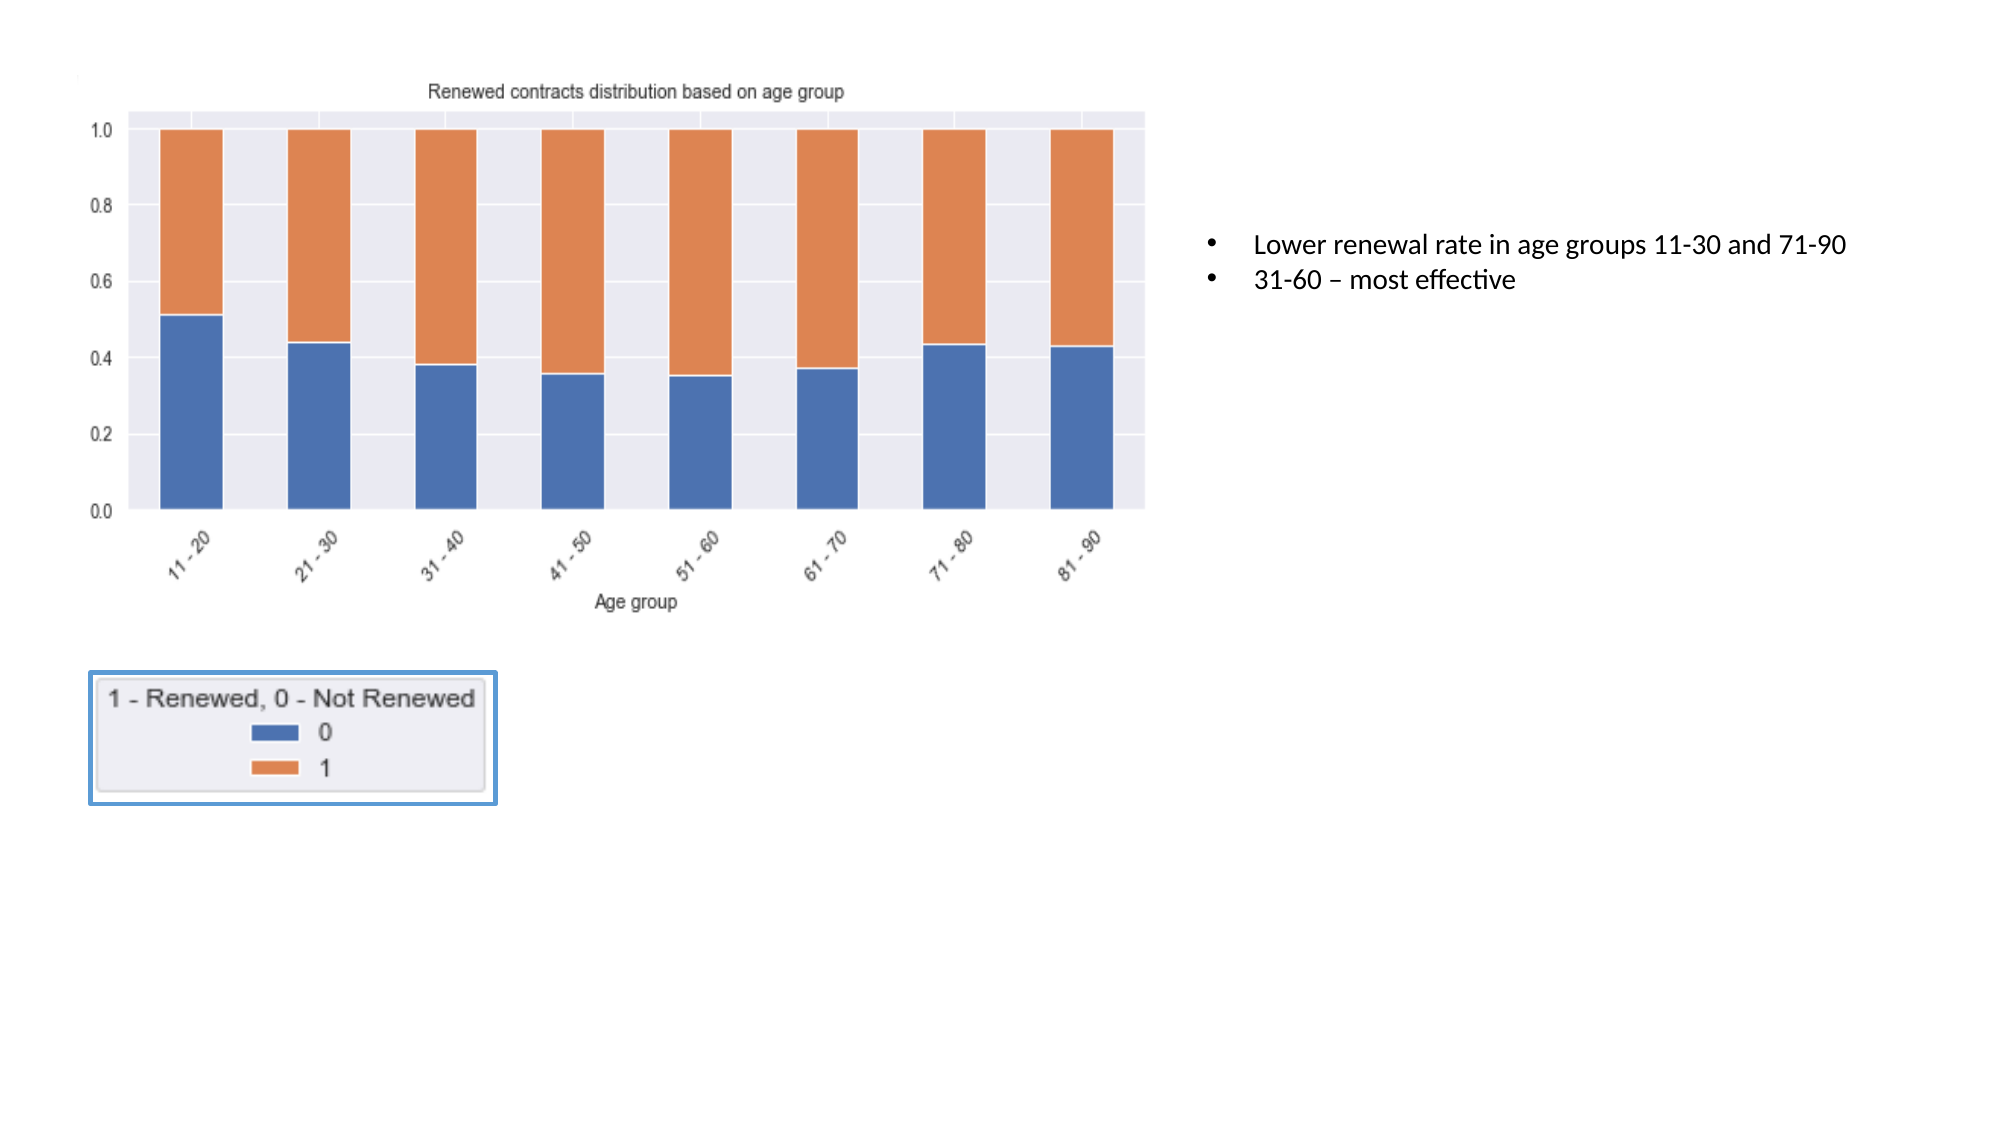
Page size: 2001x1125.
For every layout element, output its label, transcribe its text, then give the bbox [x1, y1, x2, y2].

text_box Lower renewal rate in age groups 11-30 and 71-90 31-60 – most effective [1199, 217, 1855, 303]
picture [92, 674, 494, 802]
picture [76, 74, 1165, 620]
